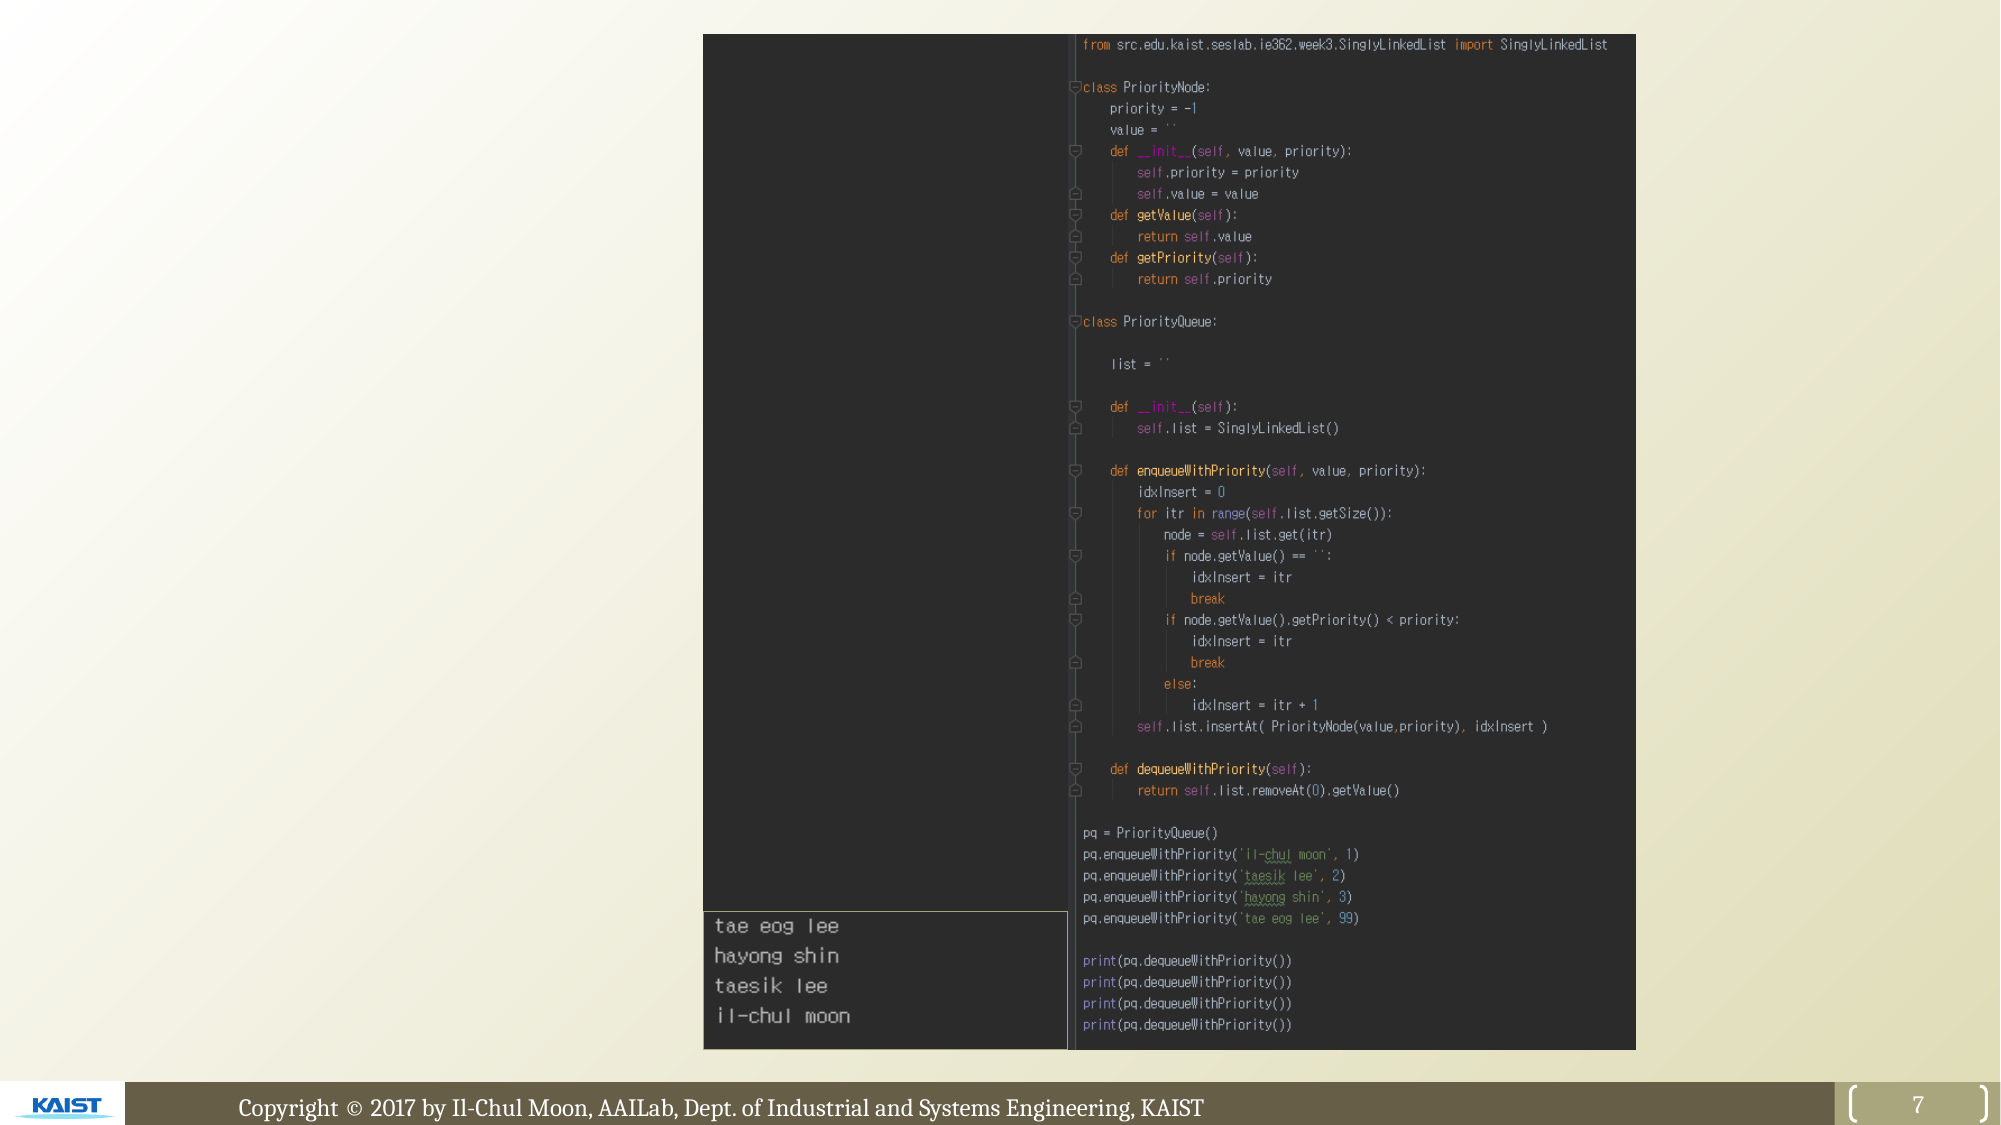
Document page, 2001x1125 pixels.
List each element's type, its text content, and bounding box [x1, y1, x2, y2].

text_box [703, 33, 1637, 1050]
slide_number 7 [1848, 1084, 1988, 1123]
picture [0, 1081, 125, 1125]
